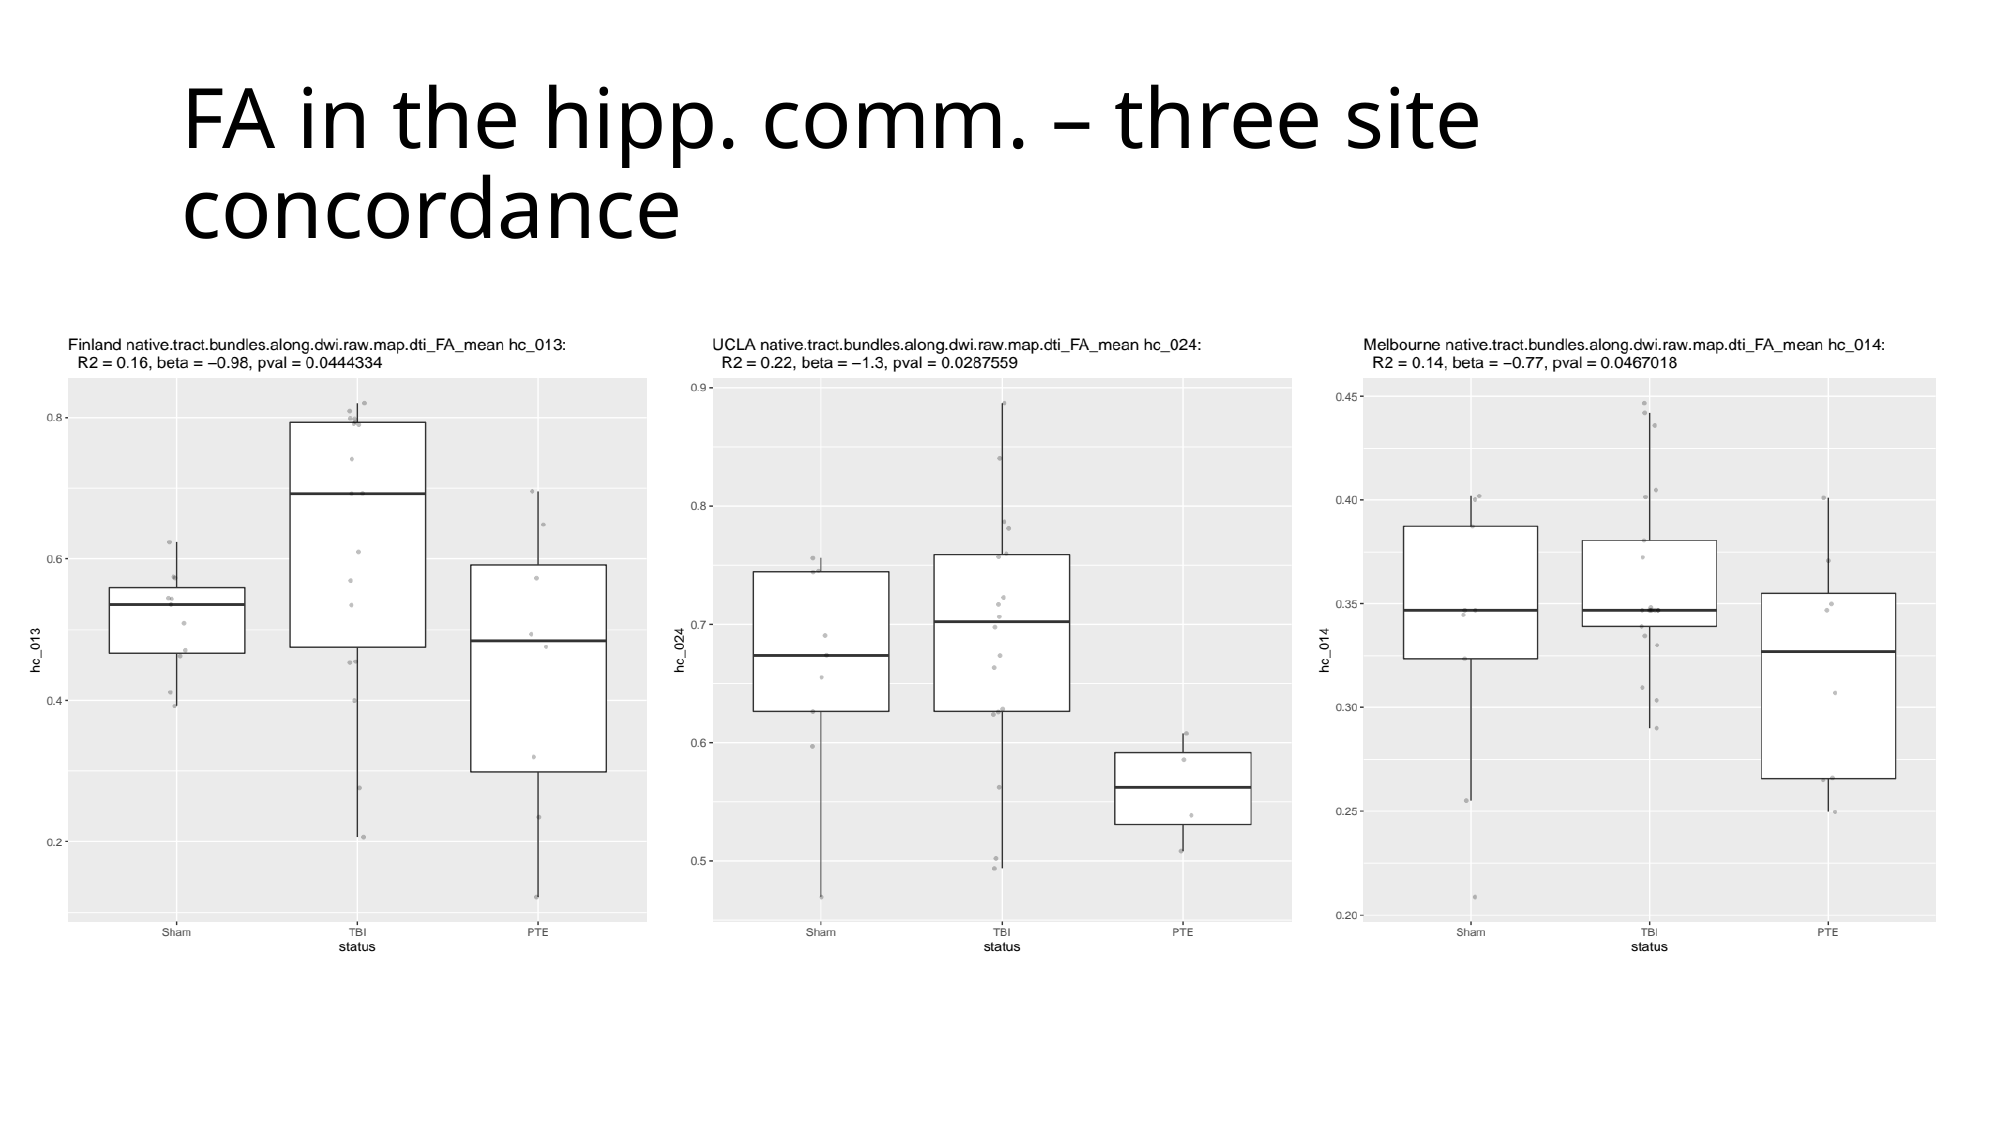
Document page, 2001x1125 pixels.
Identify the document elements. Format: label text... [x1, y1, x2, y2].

picture [1312, 331, 1940, 959]
picture [667, 331, 1296, 959]
title FA in the hipp. comm. – three site concordance [166, 57, 1834, 275]
picture [23, 331, 651, 959]
